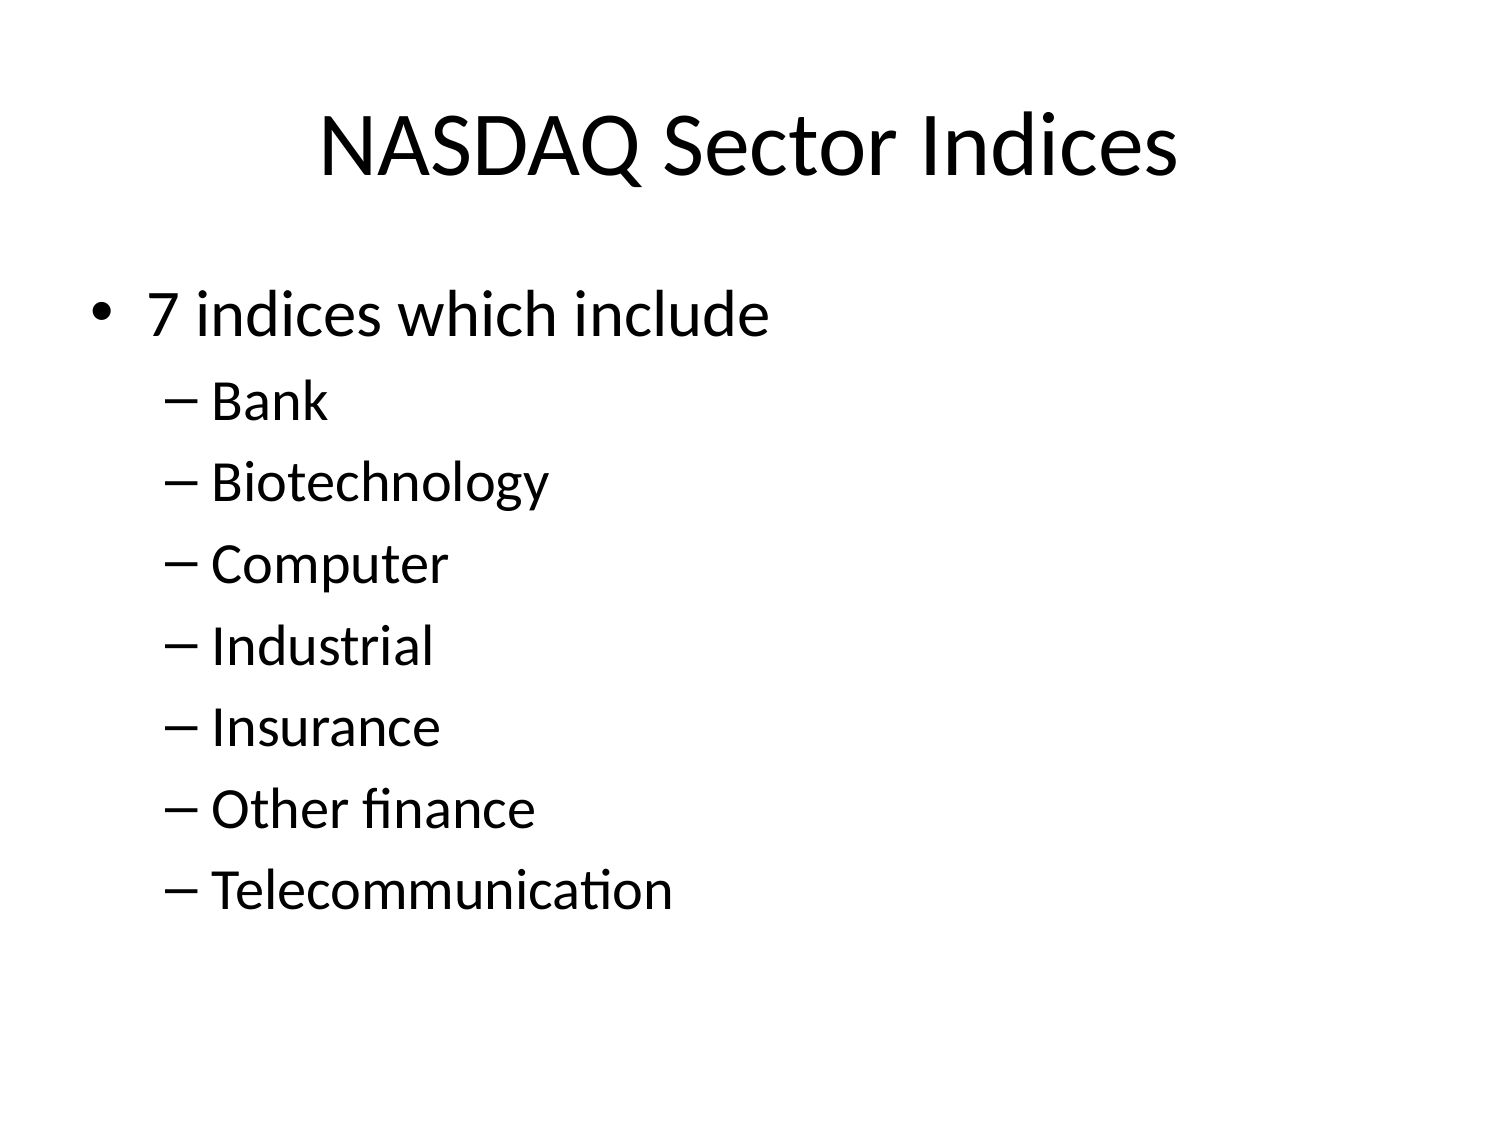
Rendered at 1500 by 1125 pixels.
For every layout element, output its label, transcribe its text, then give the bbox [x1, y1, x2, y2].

list 7 indices which include Bank Biotechnology Computer Industrial Insurance Other finance Telecommunication [75, 262, 1425, 1005]
title NASDAQ Sector Indices [75, 45, 1425, 233]
